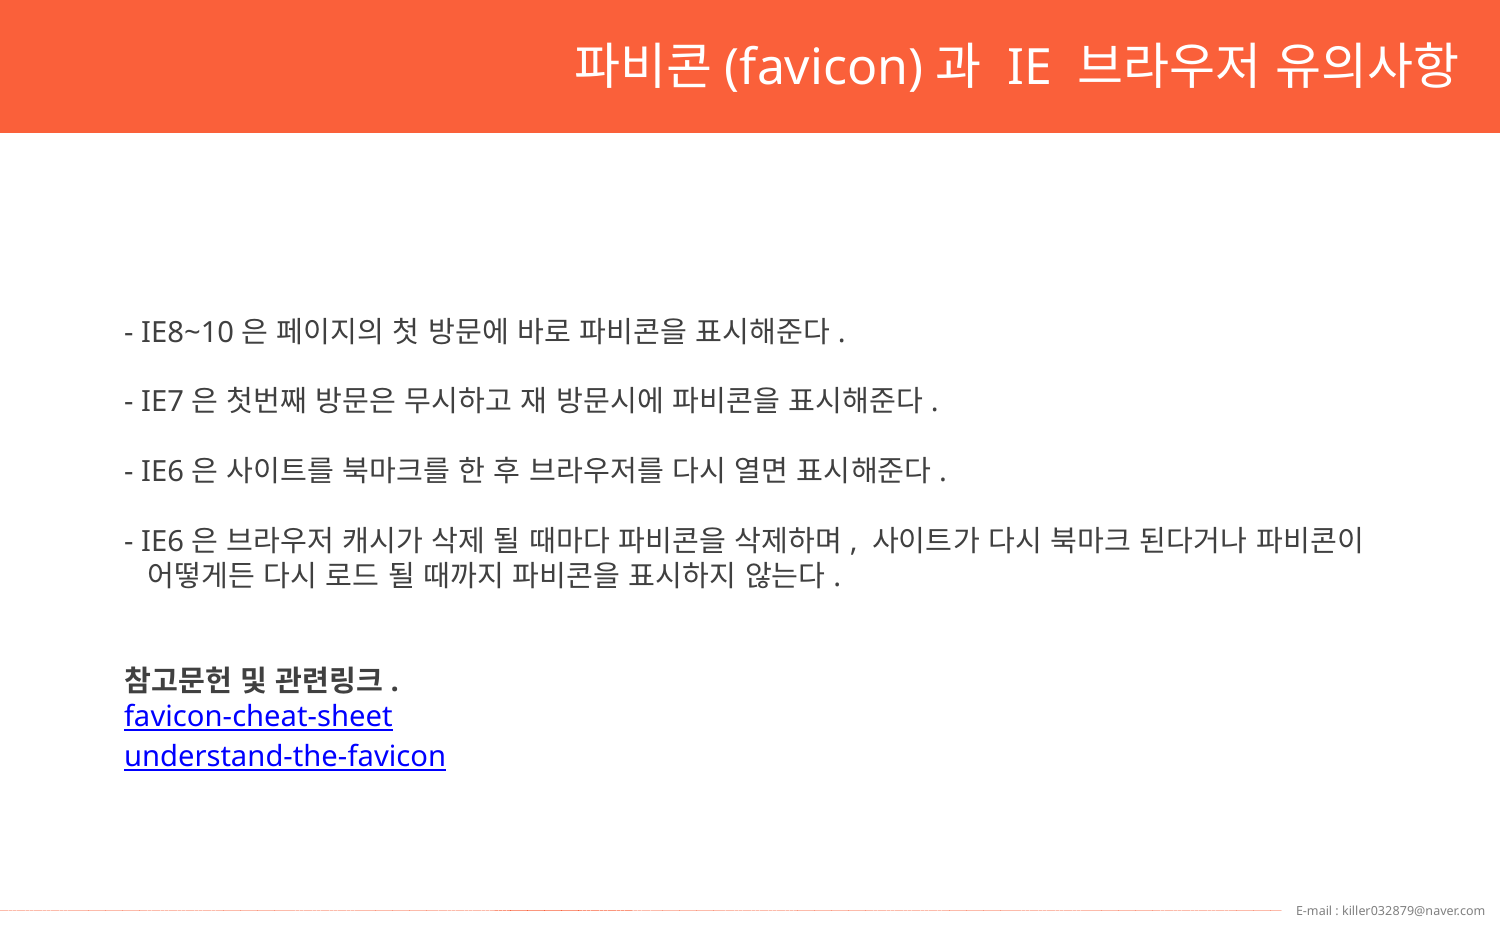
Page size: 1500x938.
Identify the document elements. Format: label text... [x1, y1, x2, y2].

text_box 파비콘(favicon)과 IE 브라우저 유의사항 [560, 27, 1475, 103]
picture [0, 133, 1500, 938]
text_box - IE8~10은 페이지의 첫 방문에 바로 파비콘을 표시해준다. - IE7은 첫번째 방문은 무시하고 재 방문시에 파비콘을 표시해준다. - IE6은 사이트를 북마크를 한 후 브라우저를 다시 열면 표시해준다. - IE6은 브라우저 캐시가 삭제 될 때마다 파비콘을 삭제하며, 사이트가 다시 북마크 된다거나 파비콘이 어떻게든 다시 로드 될 때까지 파비콘을 표시하지 않는다. 참고문헌 및 관련링크. favicon-cheat-sheet understand-the-favicon [109, 305, 1388, 785]
